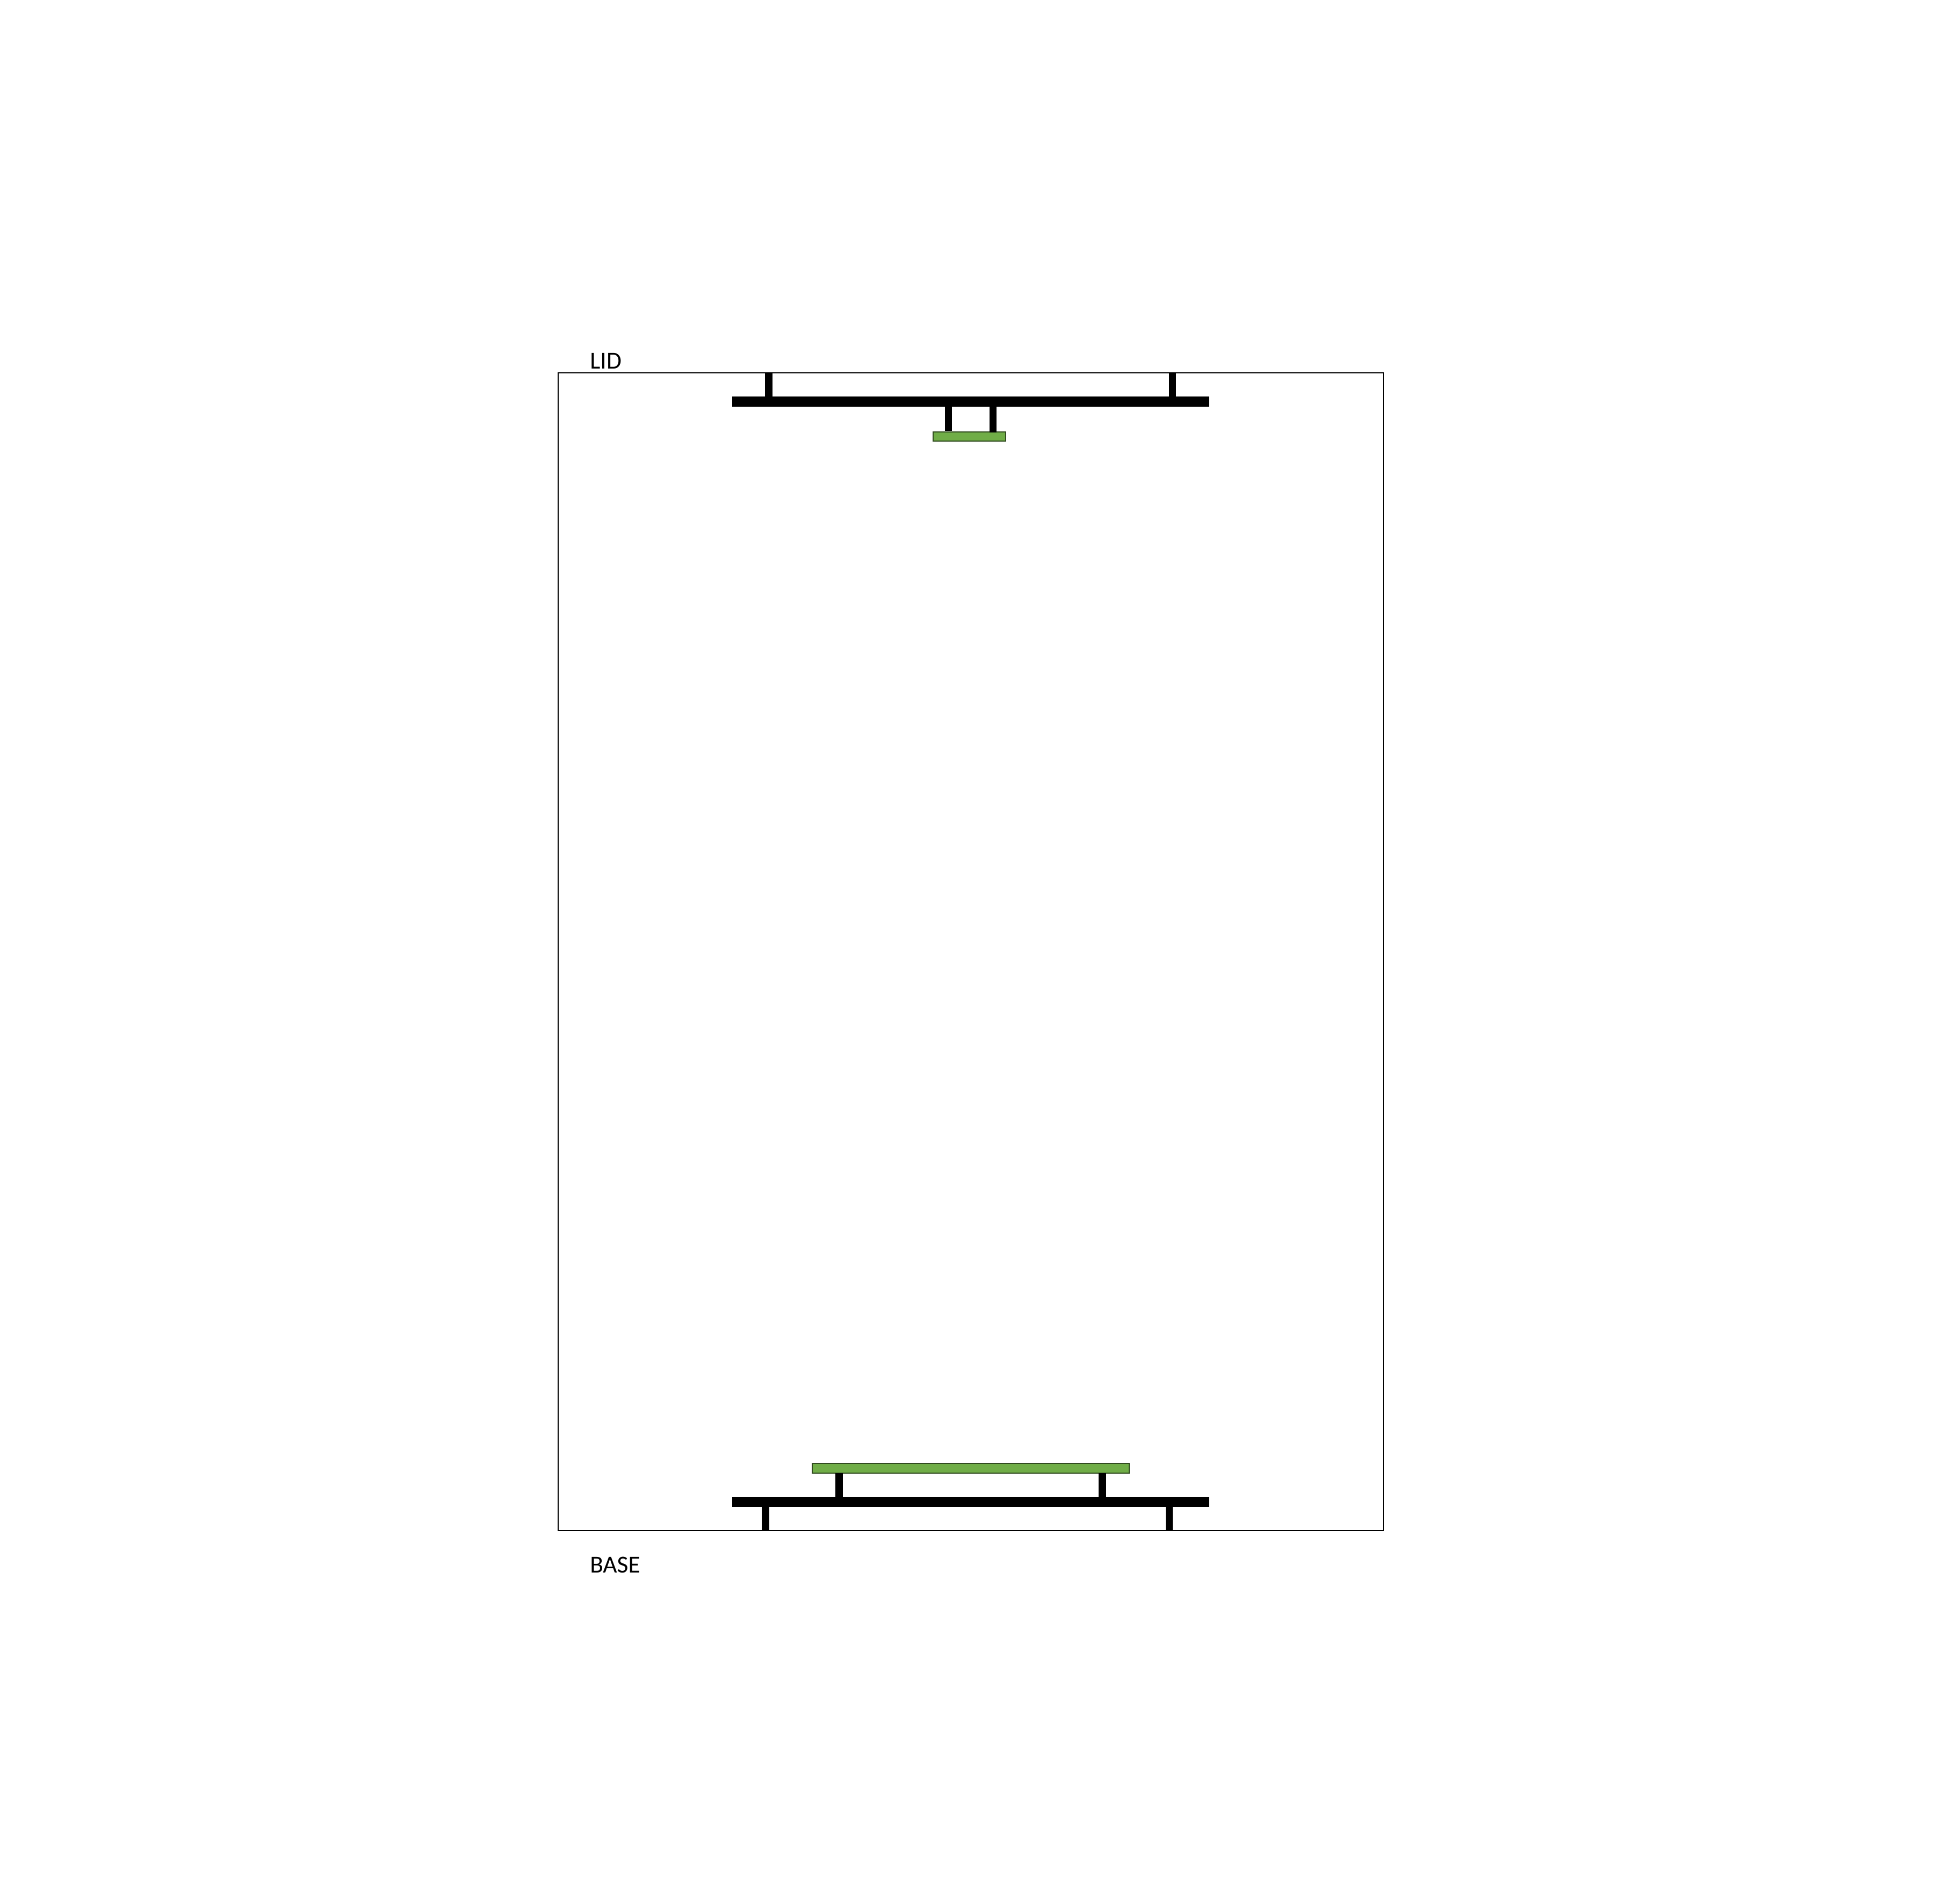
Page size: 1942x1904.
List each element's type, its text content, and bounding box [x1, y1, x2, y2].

text_box [945, 405, 952, 431]
text_box x [558, 372, 1384, 1531]
text_box [812, 1463, 1130, 1474]
text_box [1169, 372, 1176, 399]
text_box [835, 1473, 843, 1499]
text_box [1166, 1504, 1173, 1531]
text_box [990, 406, 997, 432]
text_box [732, 396, 1209, 407]
text_box [1099, 1473, 1106, 1499]
text_box [765, 372, 773, 399]
text_box [933, 431, 1006, 442]
text_box [762, 1504, 769, 1531]
text_box BASE [582, 1544, 828, 1582]
text_box LID [582, 340, 828, 378]
text_box [732, 1497, 1209, 1507]
